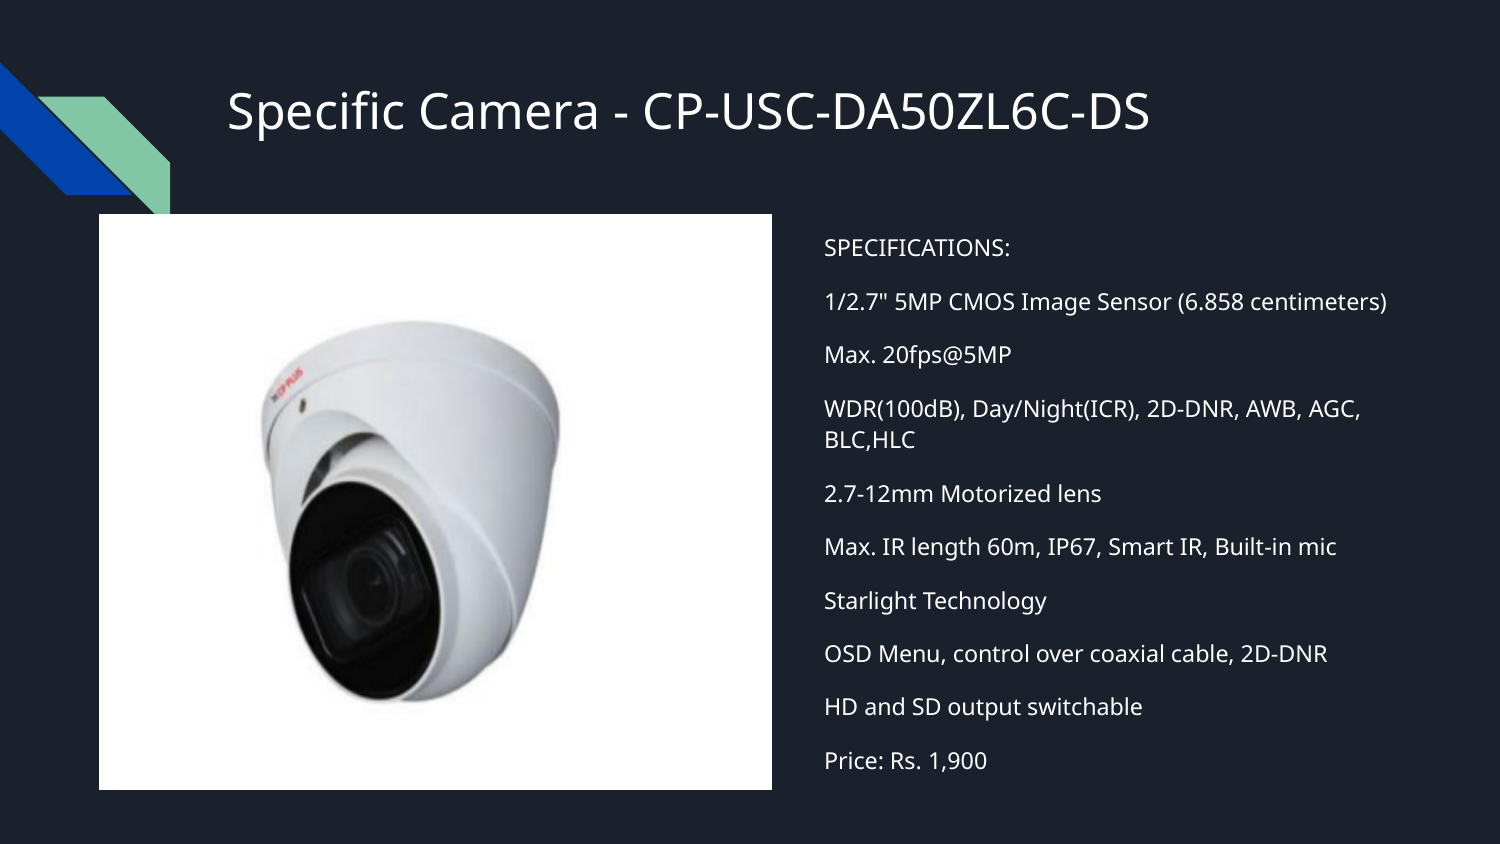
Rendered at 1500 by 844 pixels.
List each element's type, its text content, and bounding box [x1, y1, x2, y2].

title Specific Camera - CP-USC-DA50ZL6C-DS [212, 64, 1368, 215]
list SPECIFICATIONS: 1/2.7" 5MP CMOS Image Sensor (6.858 centimeters) Max. 20fps@5MP WDR(100dB), Day/Night(ICR), 2D-DNR, AWB, AGC, BLC,HLC 2.7-12mm Motorized lens Max. IR length 60m, IP67, Smart IR, Built-in mic Starlight Technology OSD Menu, control over coaxial cable, 2D-DNR HD and SD output switchable Price: Rs. 1,900 [809, 214, 1464, 790]
picture [99, 214, 772, 790]
